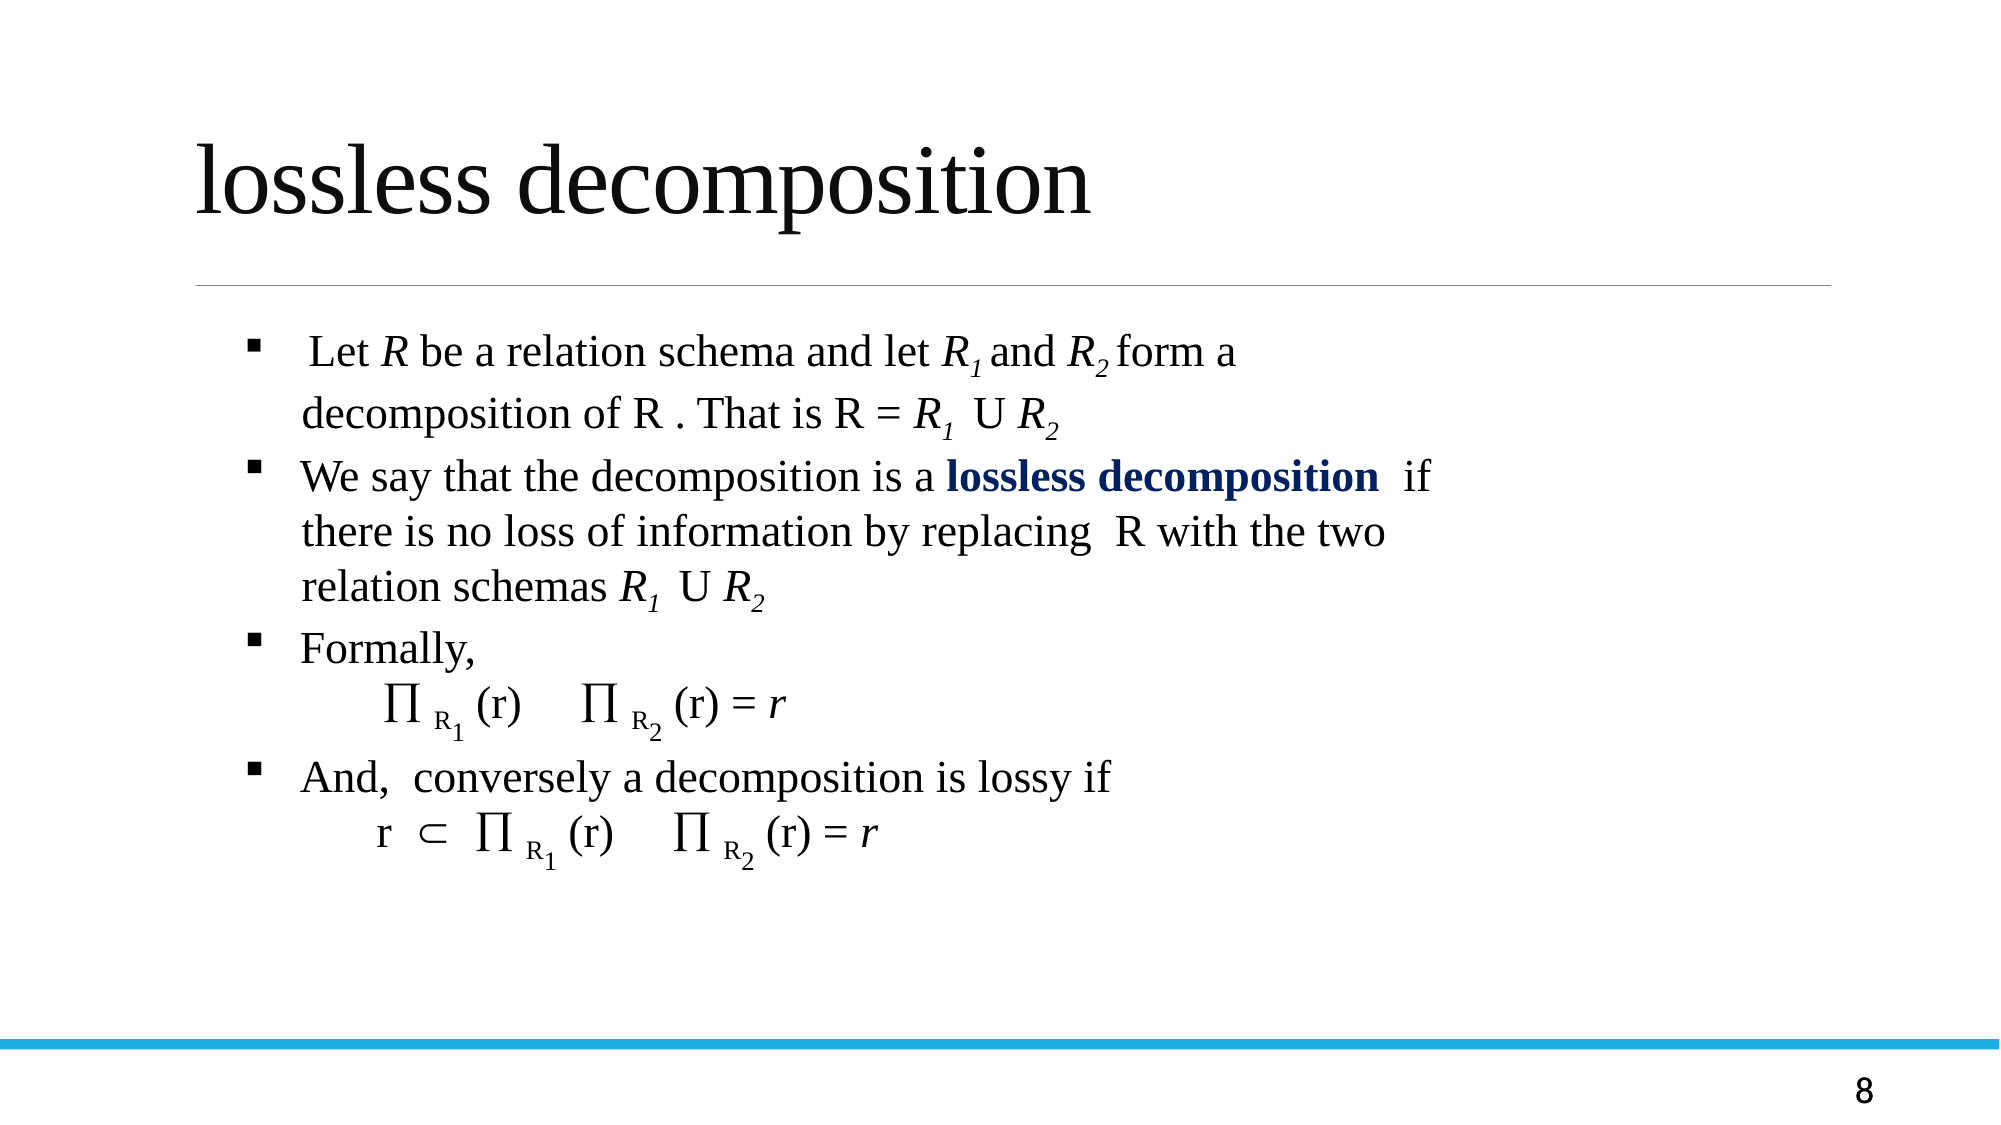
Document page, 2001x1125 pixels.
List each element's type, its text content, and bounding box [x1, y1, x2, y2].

text_box Let R be a relation schema and let R1 and R2 form a decomposition of R . That is R = R1 U R2 We say that the decomposition is a lossless decomposition if there is no loss of information by replacing R with the two relation schemas R1 U R2 Formally,  R1 (r)  R2 (r) = r And, conversely a decomposition is lossy if r   R1 (r)  R2 (r) = r [229, 312, 1500, 884]
text_box Let R be a relation schema and let R1 and R2 form a decomposition of R . That is R = R1 U R2 We say that the decomposition if there is no loss of information by replacing R with the two relation schemas R1 U R2 Formally,  R1 (r)  R2 (r) = r And, conversely a decomposition is lossy if r   R1 (r)  R2 (r) = r [159, 368, 1870, 911]
title lossless decomposition [180, 3, 1830, 242]
